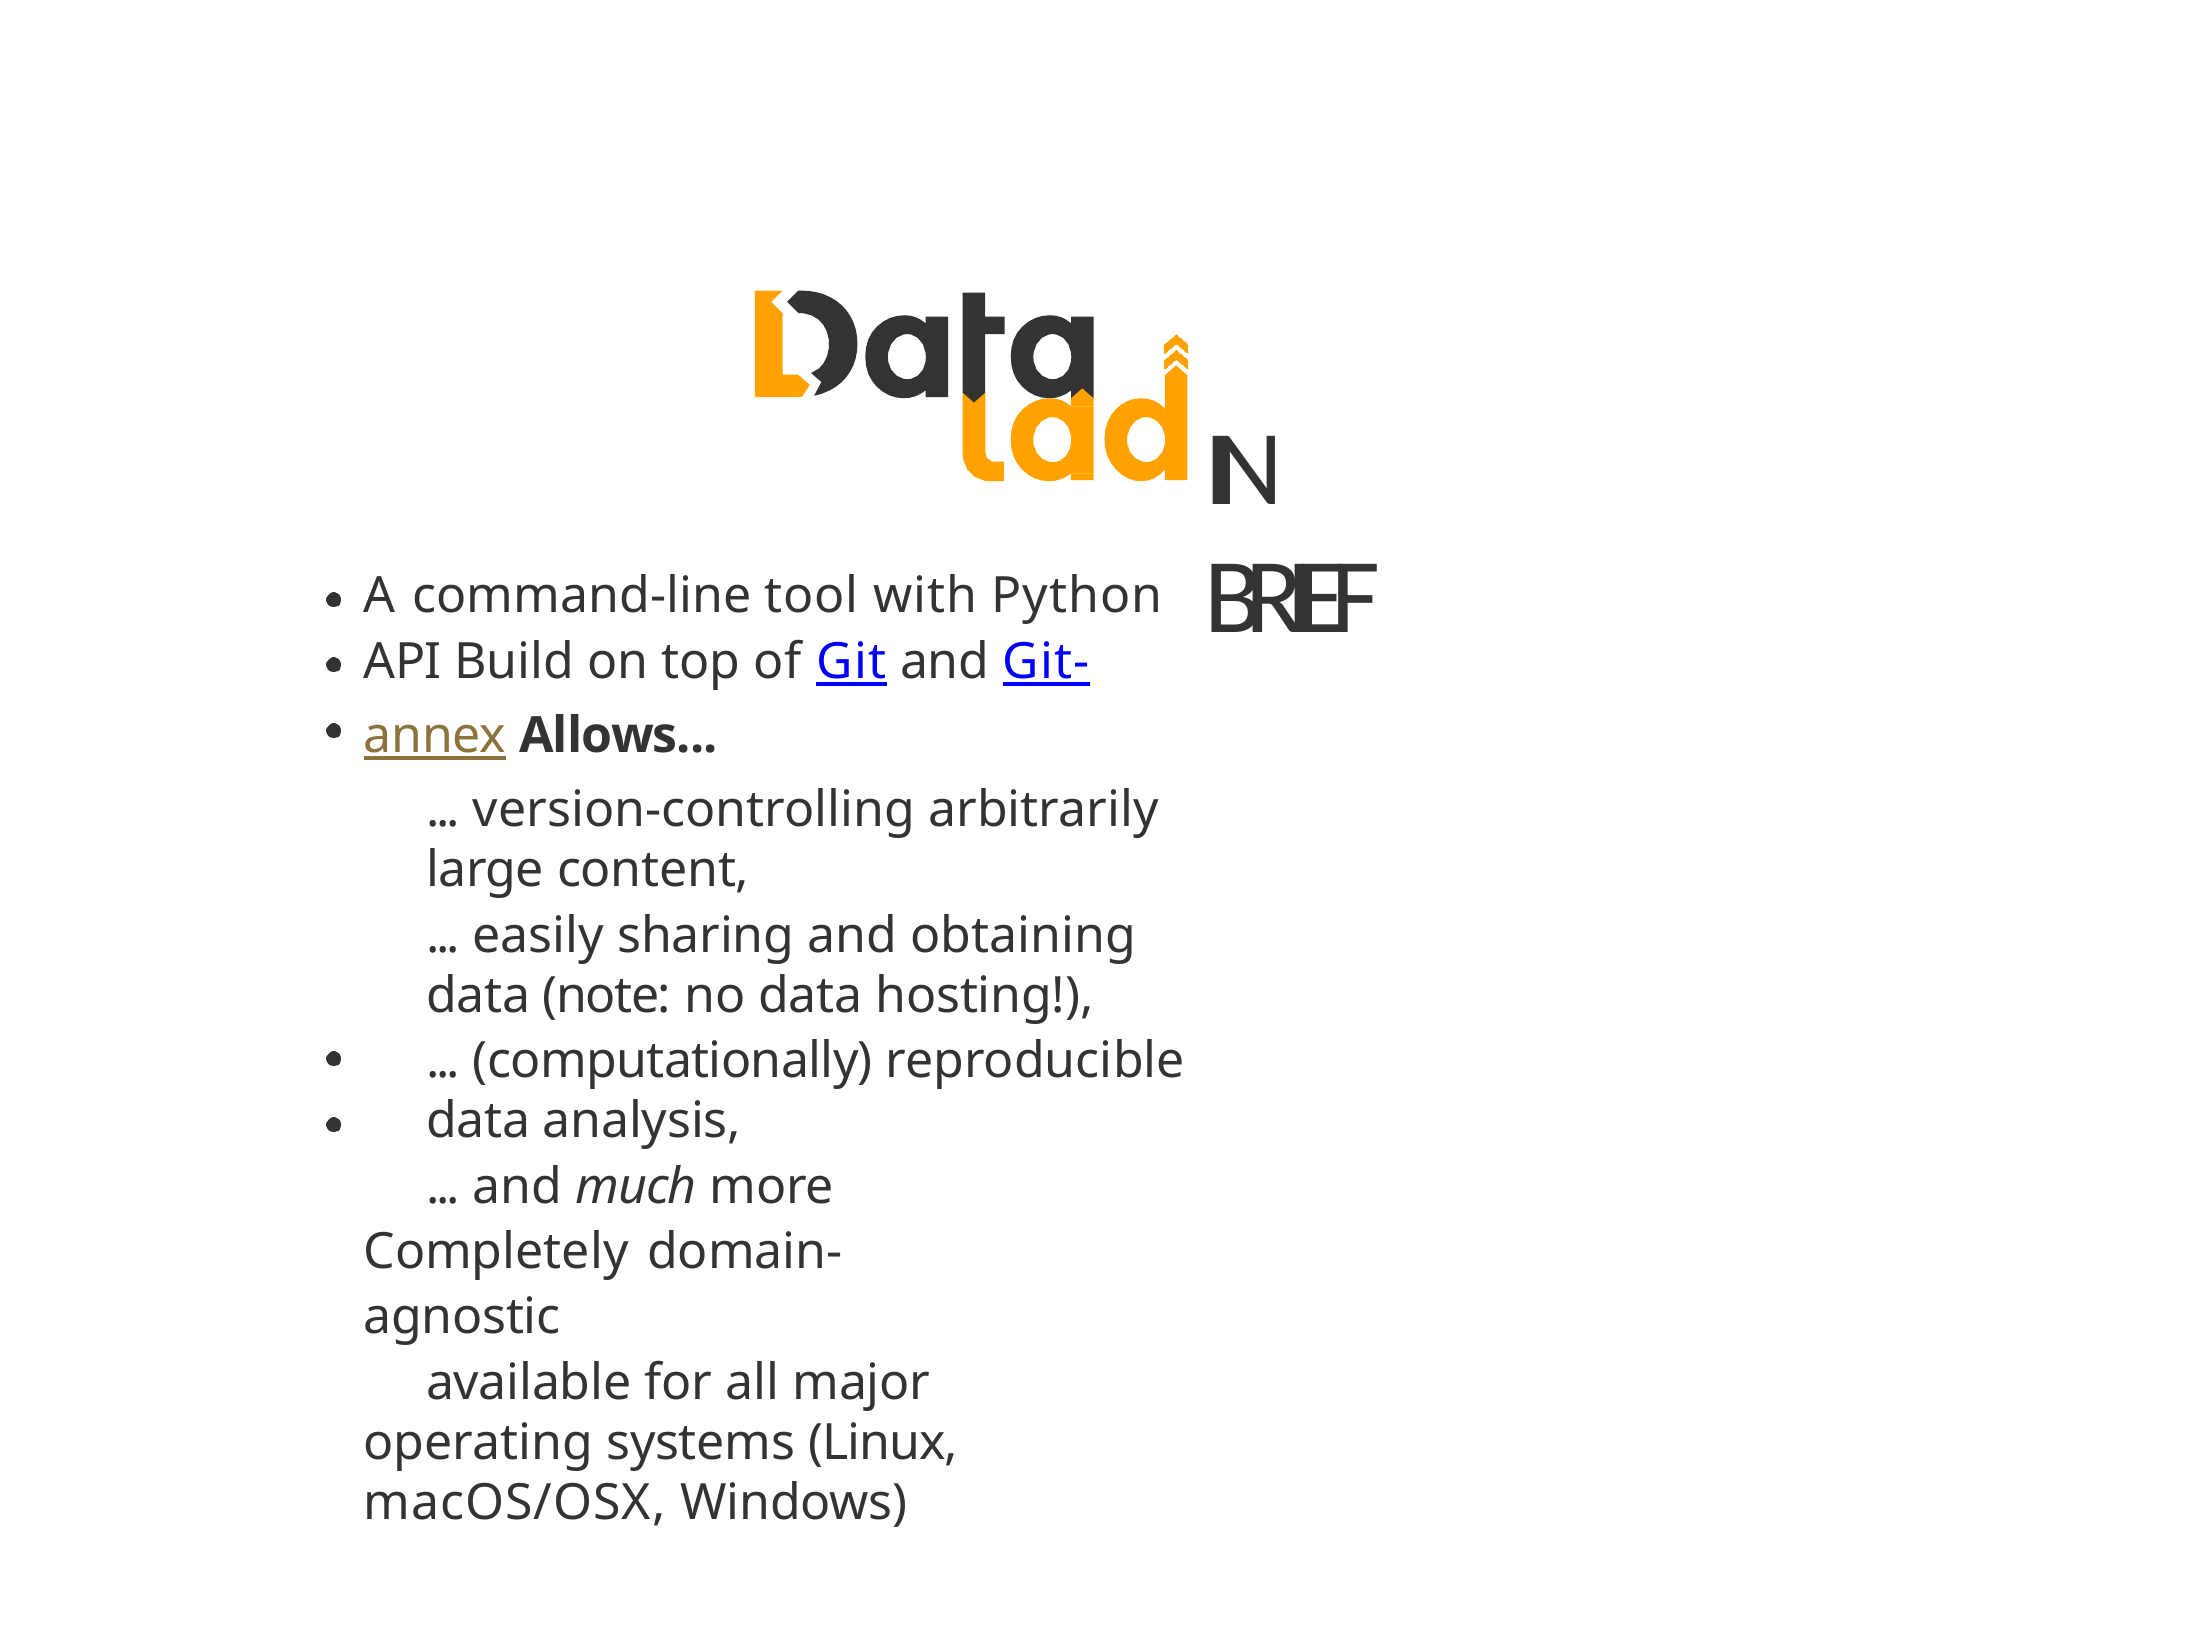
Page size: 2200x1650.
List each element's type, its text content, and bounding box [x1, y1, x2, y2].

text_box A command-line tool with Python API Build on top of Git and Git-annex Allows... ... version-controlling arbitrarily large content, ... easily sharing and obtaining data (note: no data hosting!), ... (computationally) reproducible data analysis, ... and much more Completely domain-agnostic available for all major operating systems (Linux, macOS/OSX, Windows) [361, 554, 1952, 1530]
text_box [754, 290, 1188, 482]
picture [326, 723, 341, 738]
title IN BRIEF [1202, 395, 1448, 554]
picture [326, 657, 341, 673]
picture [326, 1051, 341, 1066]
picture [326, 591, 341, 607]
picture [326, 1116, 341, 1132]
